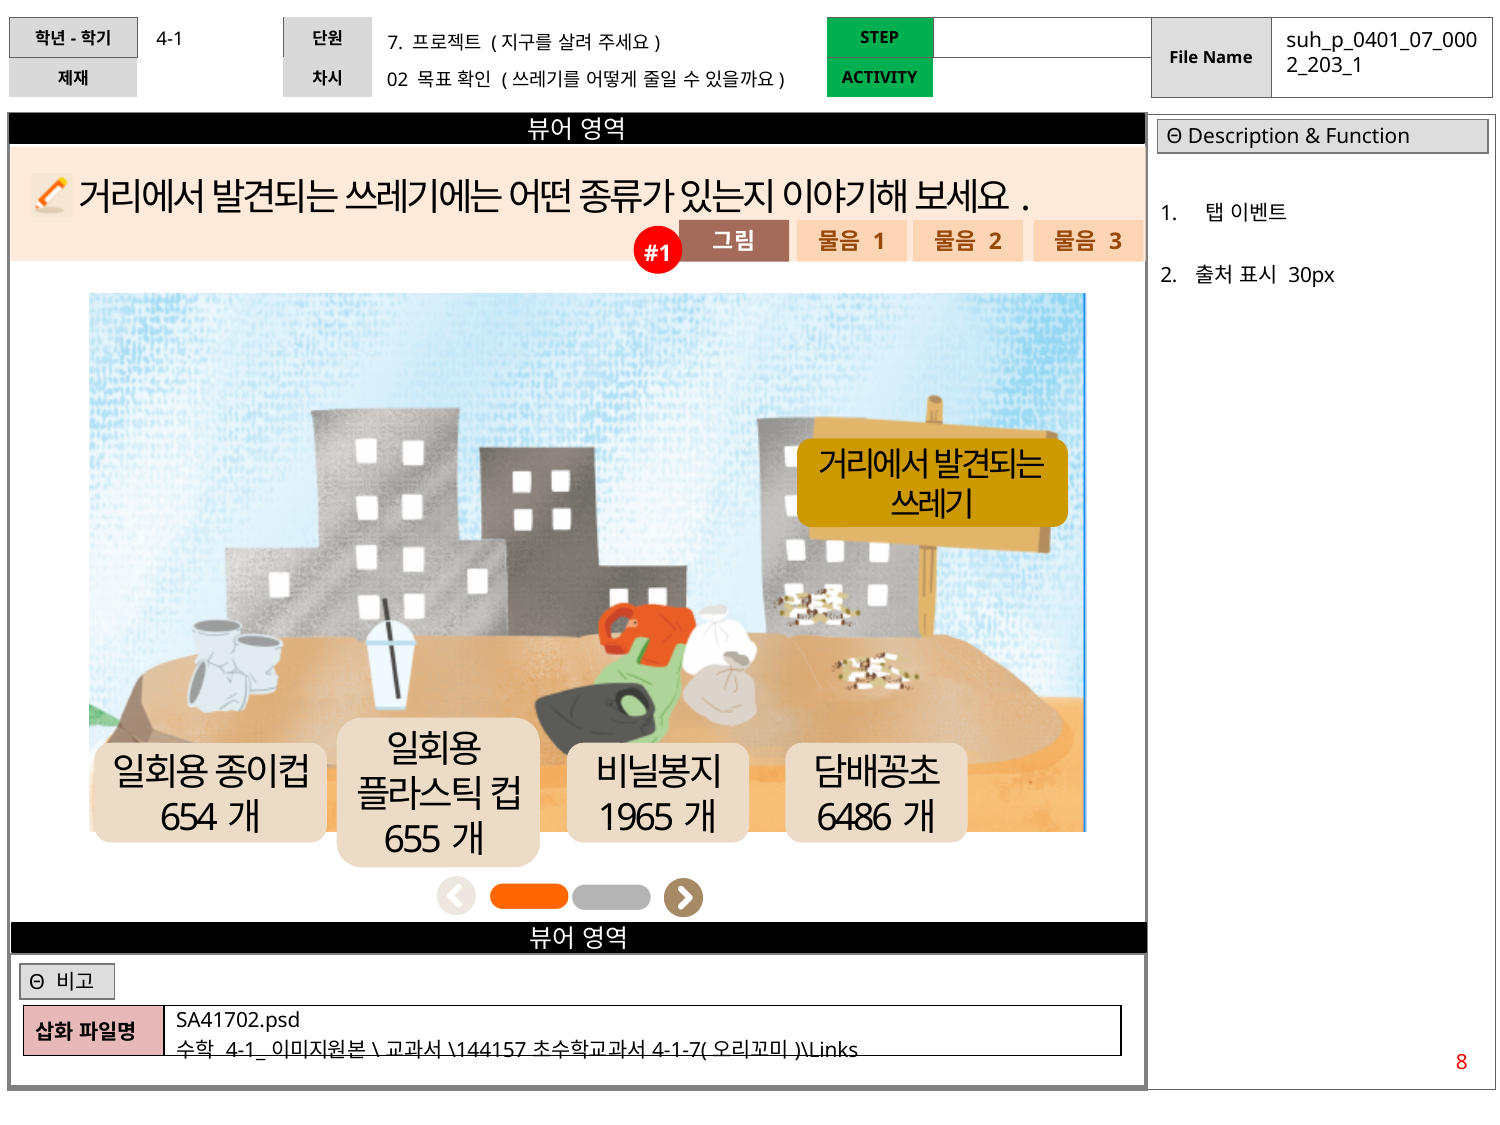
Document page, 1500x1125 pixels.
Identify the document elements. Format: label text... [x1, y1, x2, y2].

text_box #1 [631, 223, 685, 276]
text_box 탭 이벤트 출처 표시 30px [1145, 160, 1500, 295]
text_box 물음 1 [795, 218, 909, 264]
text_box 일회용 플라스틱 컵 655개 [336, 841, 541, 868]
text_box 4-1 [141, 18, 284, 55]
picture [89, 293, 1087, 832]
table_header Θ Description & Function [1158, 120, 1487, 152]
text_box 거리에서 발견되는 쓰레기에는 어떤 종류가 있는지 이야기해 보세요. [63, 165, 1150, 225]
table_header 삽화 파일명 [24, 1006, 163, 1055]
picture [31, 173, 73, 218]
text_box 그림 [677, 218, 791, 264]
table_header SA41702.psd 수학 4-1_이미지원본\교과서\144157초수학교과서4-1-7(오리꼬미)\Links [165, 1006, 1120, 1055]
text_box 7. 프로젝트 (지구를 살려 주세요) [372, 23, 828, 48]
text_box [9, 145, 1148, 263]
text_box 02 목표 확인 (쓰레기를 어떻게 줄일 수 있을까요) [372, 60, 821, 96]
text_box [435, 874, 705, 919]
text_box 물음 2 [911, 218, 1025, 264]
text_box suh_p_0401_07_0002_203_1 [1271, 18, 1500, 84]
text_box 물음 3 [1031, 218, 1146, 264]
